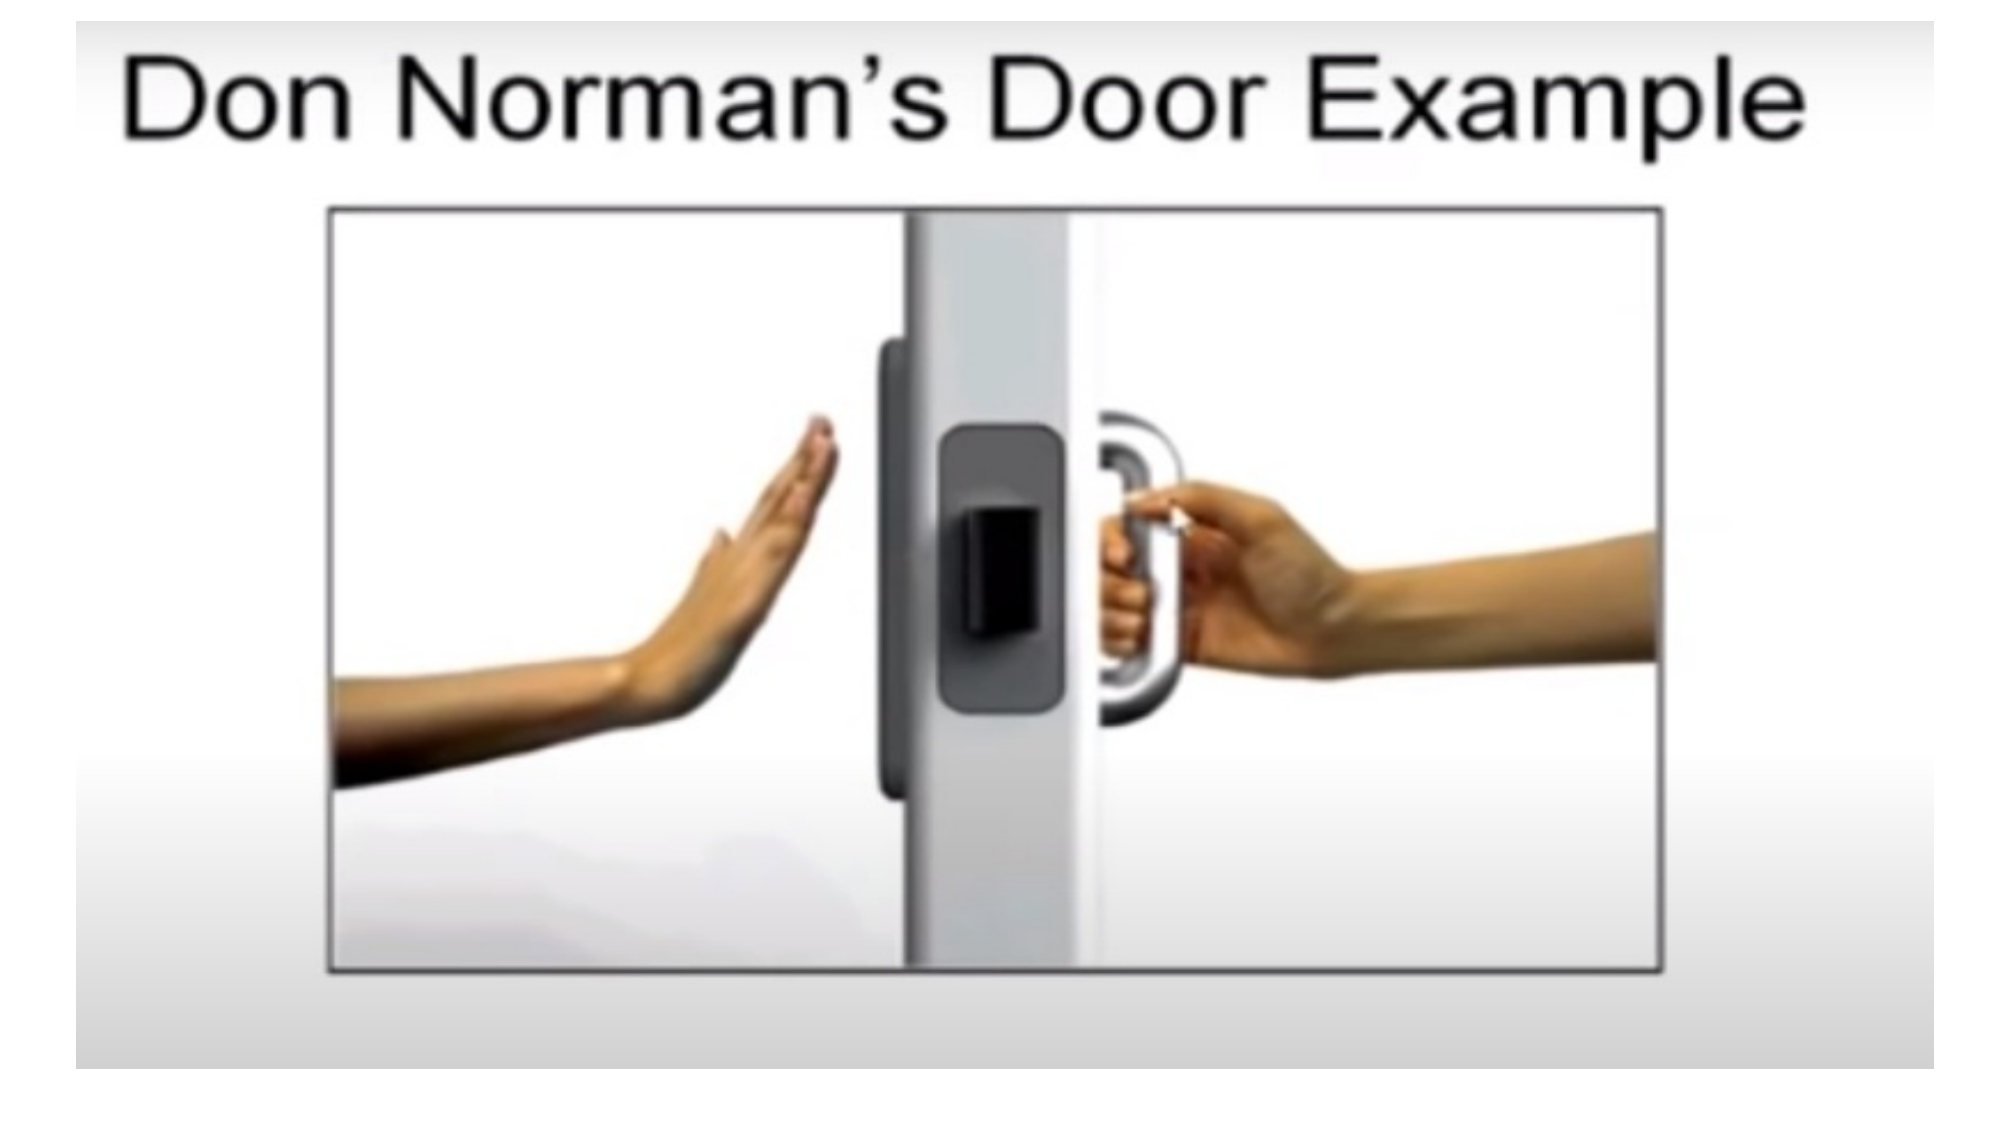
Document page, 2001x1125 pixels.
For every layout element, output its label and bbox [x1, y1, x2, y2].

picture [75, 21, 1934, 1069]
